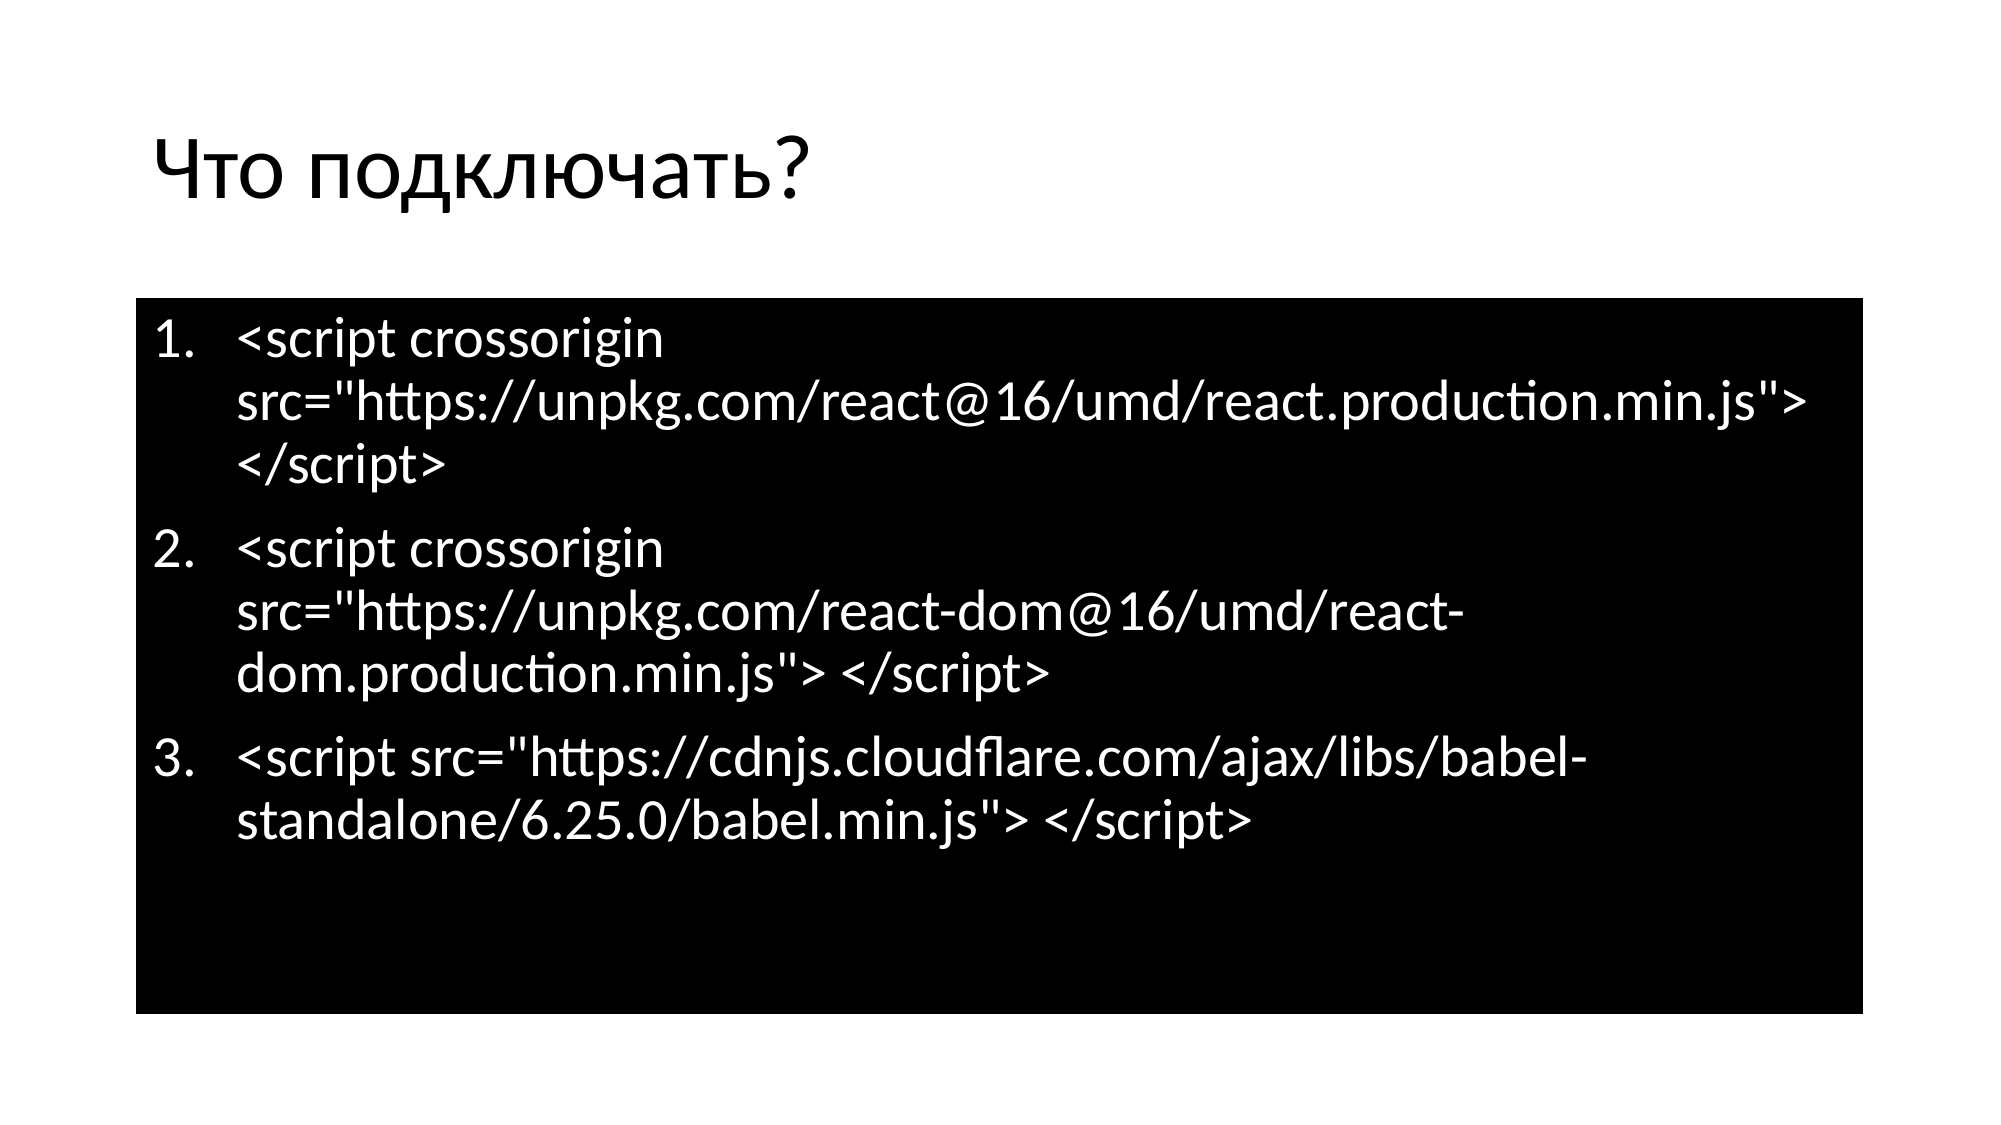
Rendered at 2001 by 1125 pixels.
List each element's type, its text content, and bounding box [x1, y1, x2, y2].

list <script crossorigin src="https://unpkg.com/react@16/umd/react.production.min.js"> </script> <script crossorigin src="https://unpkg.com/react-dom@16/umd/react-dom.production.min.js"> </script> <script src="https://cdnjs.cloudflare.com/ajax/libs/babel-standalone/6.25.0/babel.min.js"> </script> [137, 299, 1863, 1014]
title Что подключать? [137, 59, 1863, 278]
